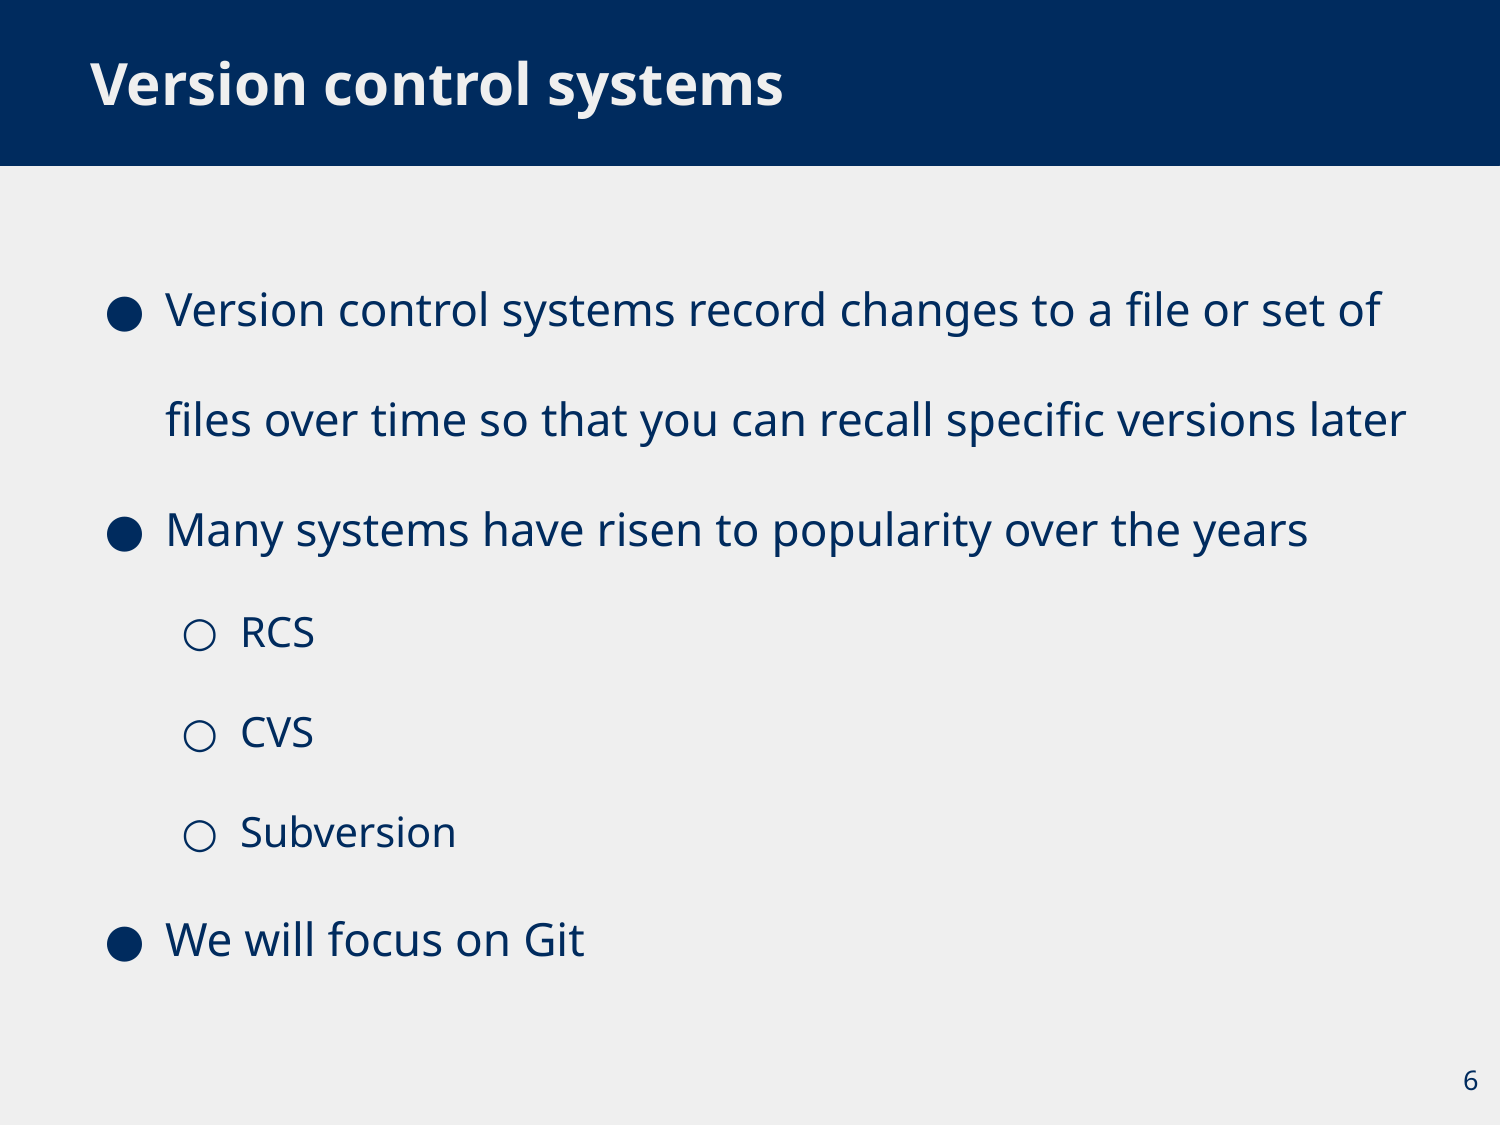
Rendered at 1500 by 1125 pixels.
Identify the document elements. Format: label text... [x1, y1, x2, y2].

title Version control systems [75, 32, 1425, 132]
slide_number 6 [1403, 1038, 1494, 1125]
list Version control systems record changes to a file or set of files over time so that you can recall specific versions later Many systems have risen to popularity over the years RCS CVS Subversion We will focus on Git [75, 210, 1425, 1078]
